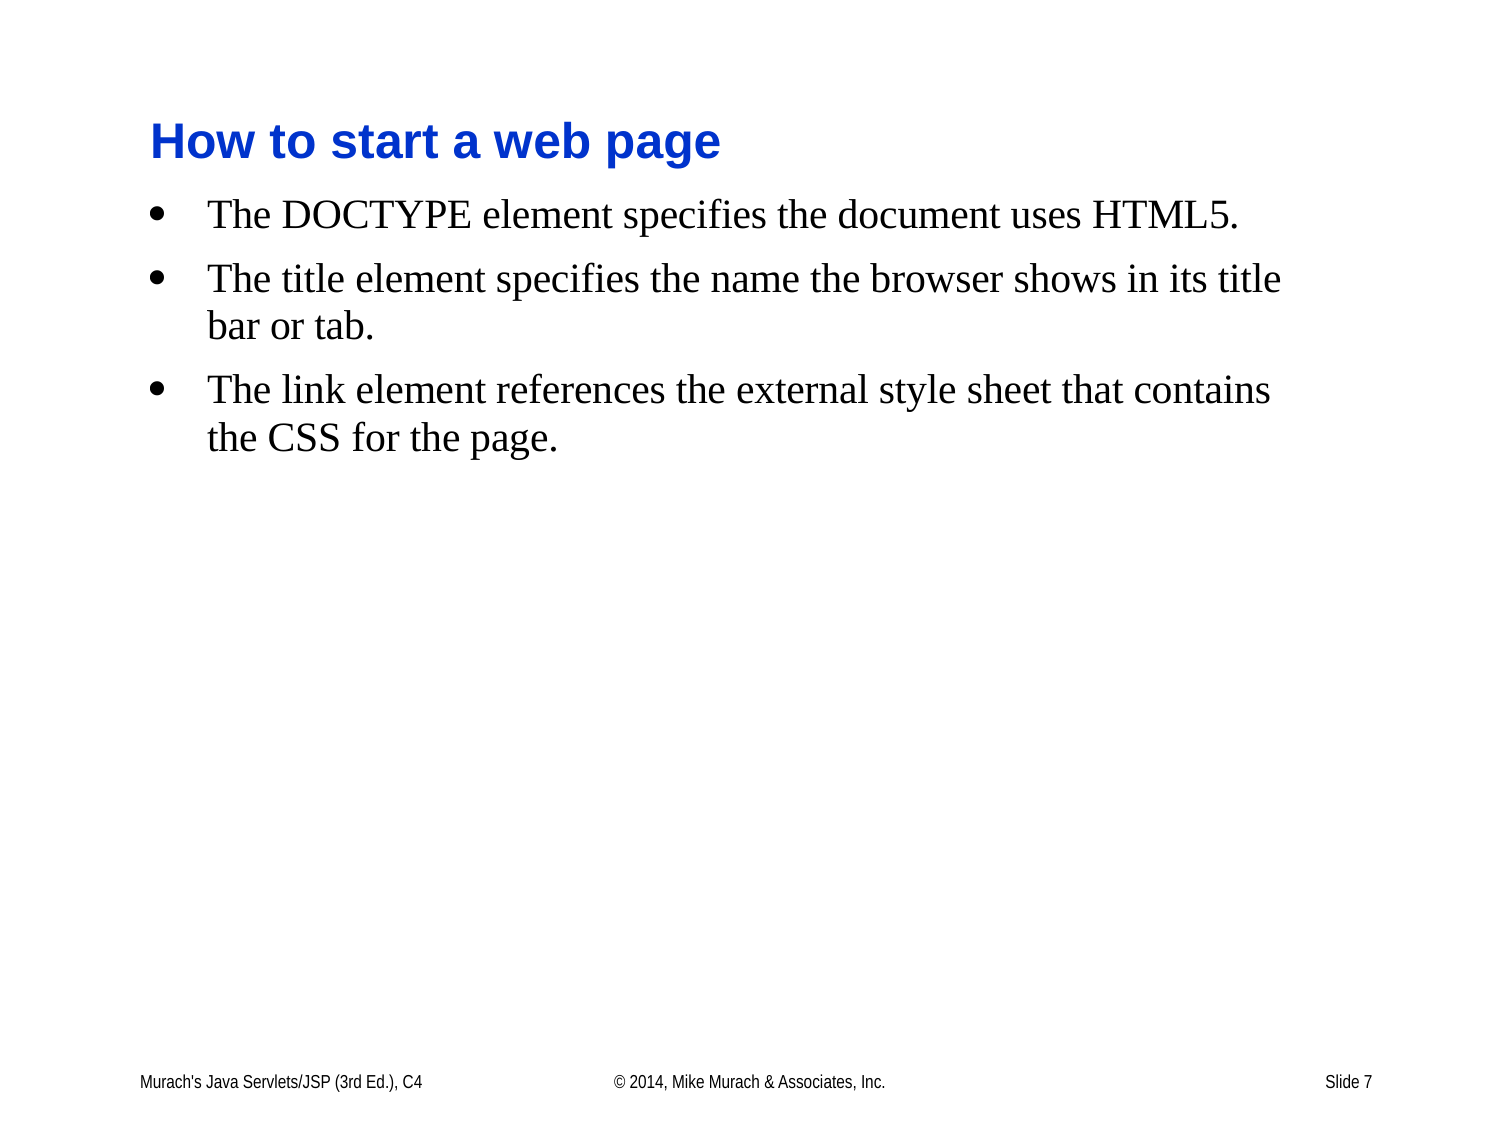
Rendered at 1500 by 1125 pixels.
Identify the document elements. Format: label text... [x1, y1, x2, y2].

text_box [149, 187, 1348, 474]
slide_number Slide 7 [1074, 1025, 1388, 1100]
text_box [149, 112, 1348, 183]
slide_number Murach's Java Servlets/JSP (3rd Ed.), C4 [125, 1025, 450, 1100]
footer © 2014, Mike Murach & Associates, Inc. [474, 1025, 1025, 1100]
